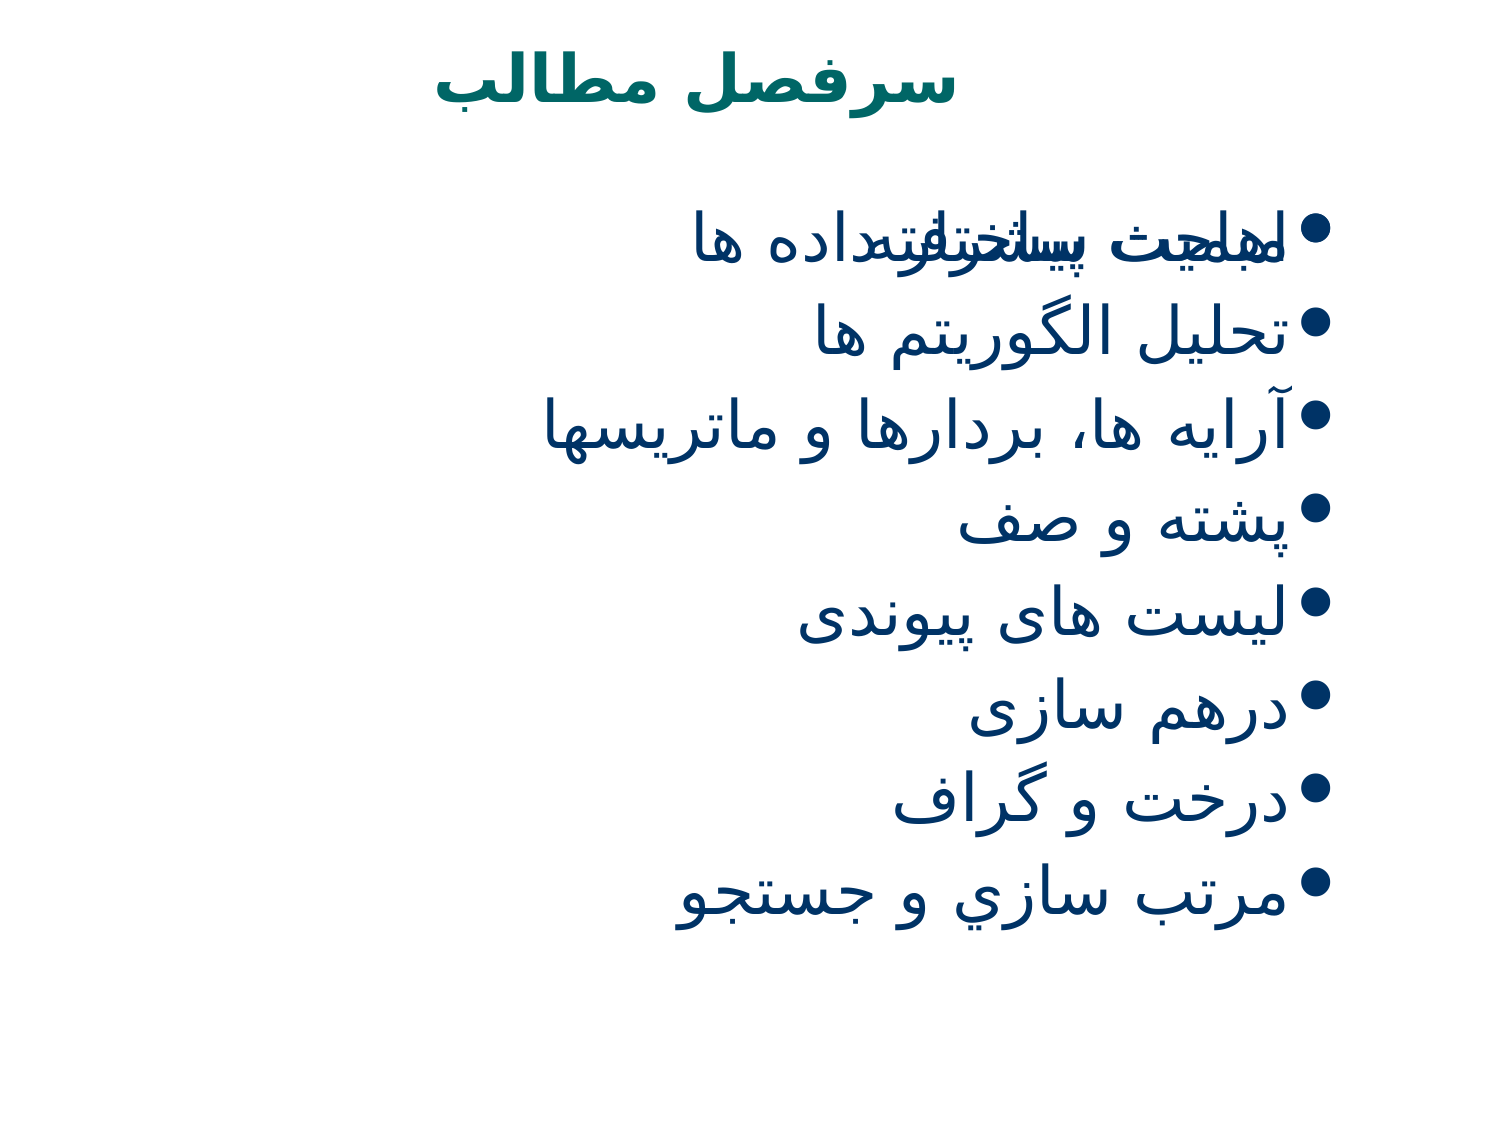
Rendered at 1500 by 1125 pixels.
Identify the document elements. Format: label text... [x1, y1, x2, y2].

title سرفصل مطالب [0, 24, 975, 125]
list اهميت ساختار داده ها تحلیل الگوریتم ها آرايه ها، بردارها و ماتريسها پشته و صف لیست های پیوندی درهم سازی درخت و گراف مرتب سازي و جستجو [24, 187, 1362, 999]
